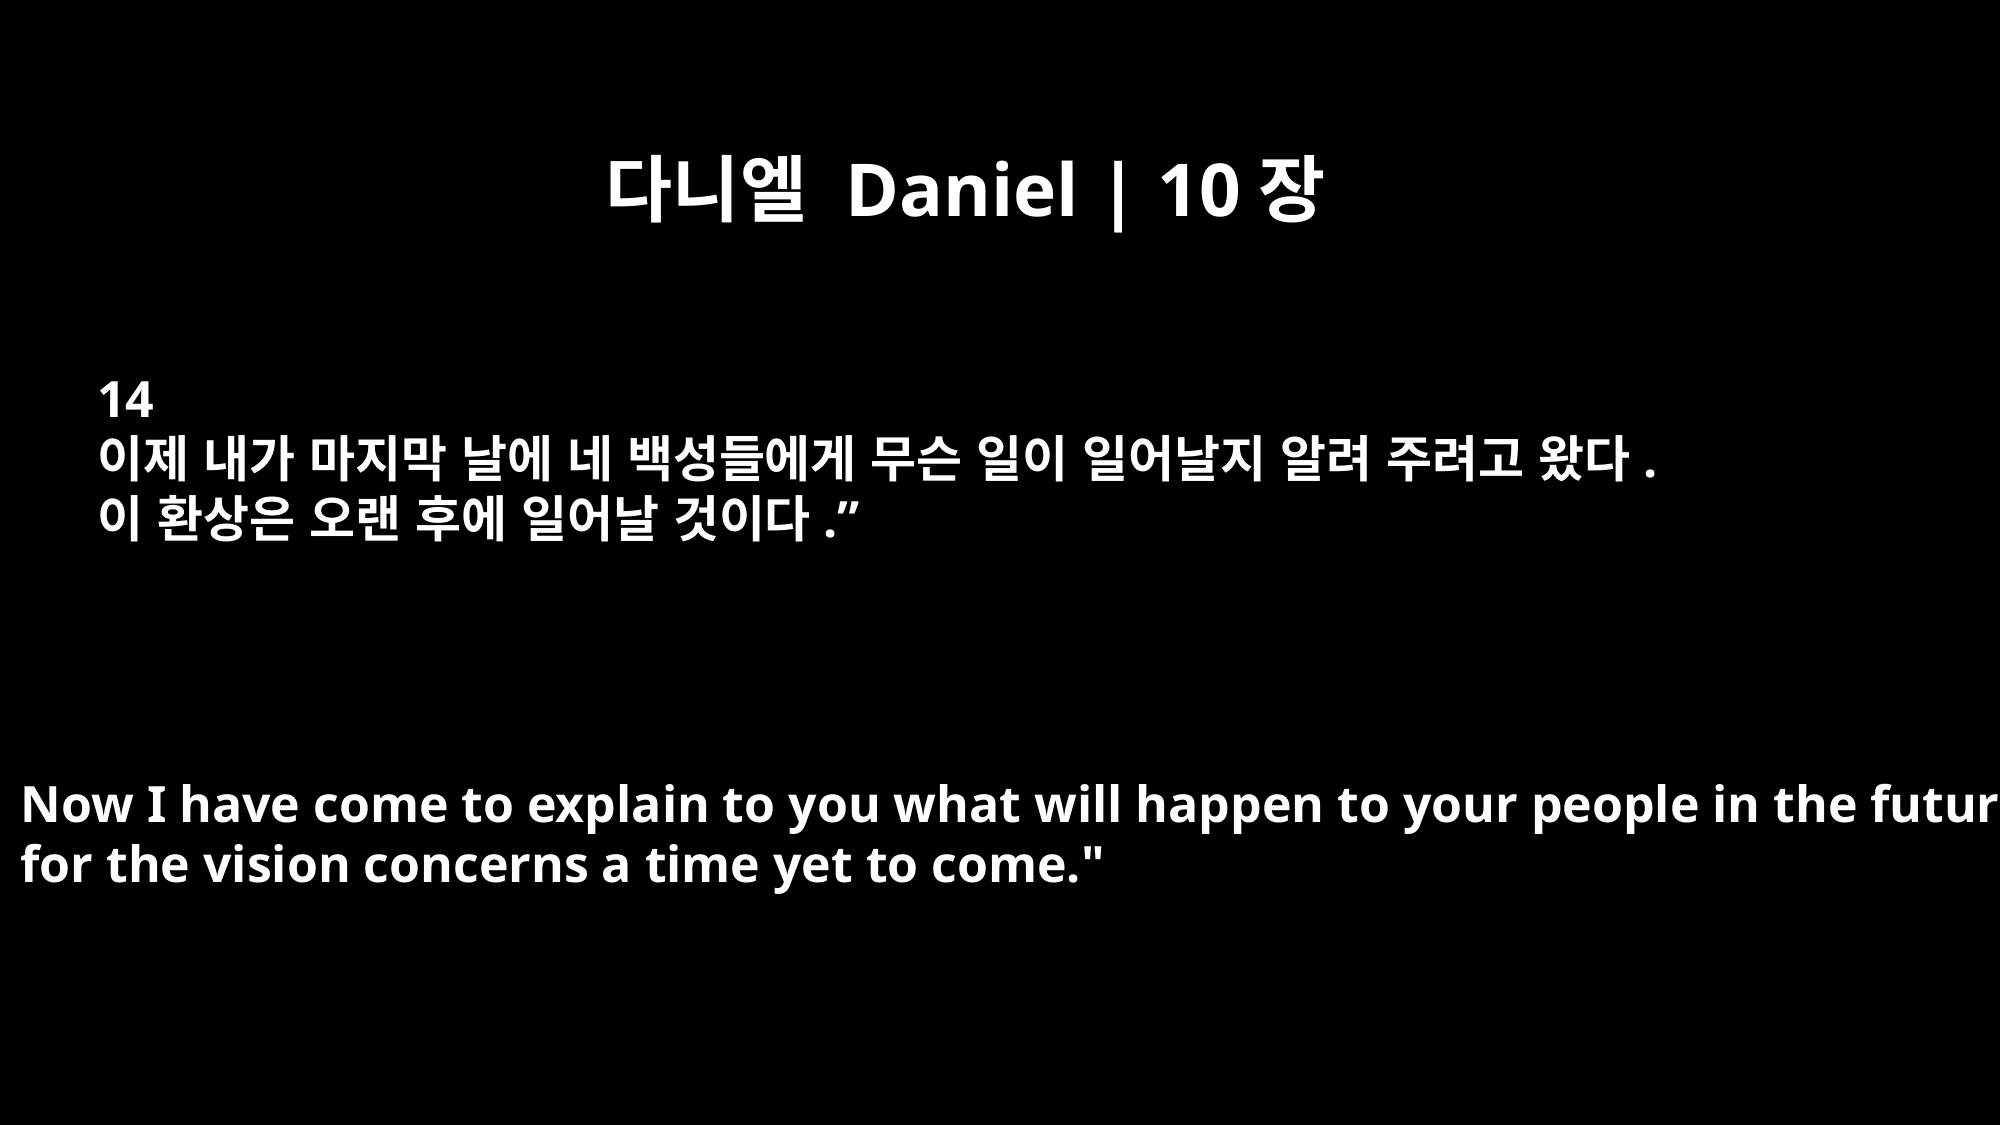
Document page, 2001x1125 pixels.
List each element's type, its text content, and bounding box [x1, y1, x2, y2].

text_box 14 이제 내가 마지막 날에 네 백성들에게 무슨 일이 일어날지 알려 주려고 왔다. 이 환상은 오랜 후에 일어날 것이다.” [82, 359, 1686, 555]
text_box Now I have come to explain to you what will happen to your people in the future, for the vision concerns a time yet to come." [5, 764, 2000, 900]
text_box 다니엘 Daniel | 10장 [591, 136, 1341, 239]
